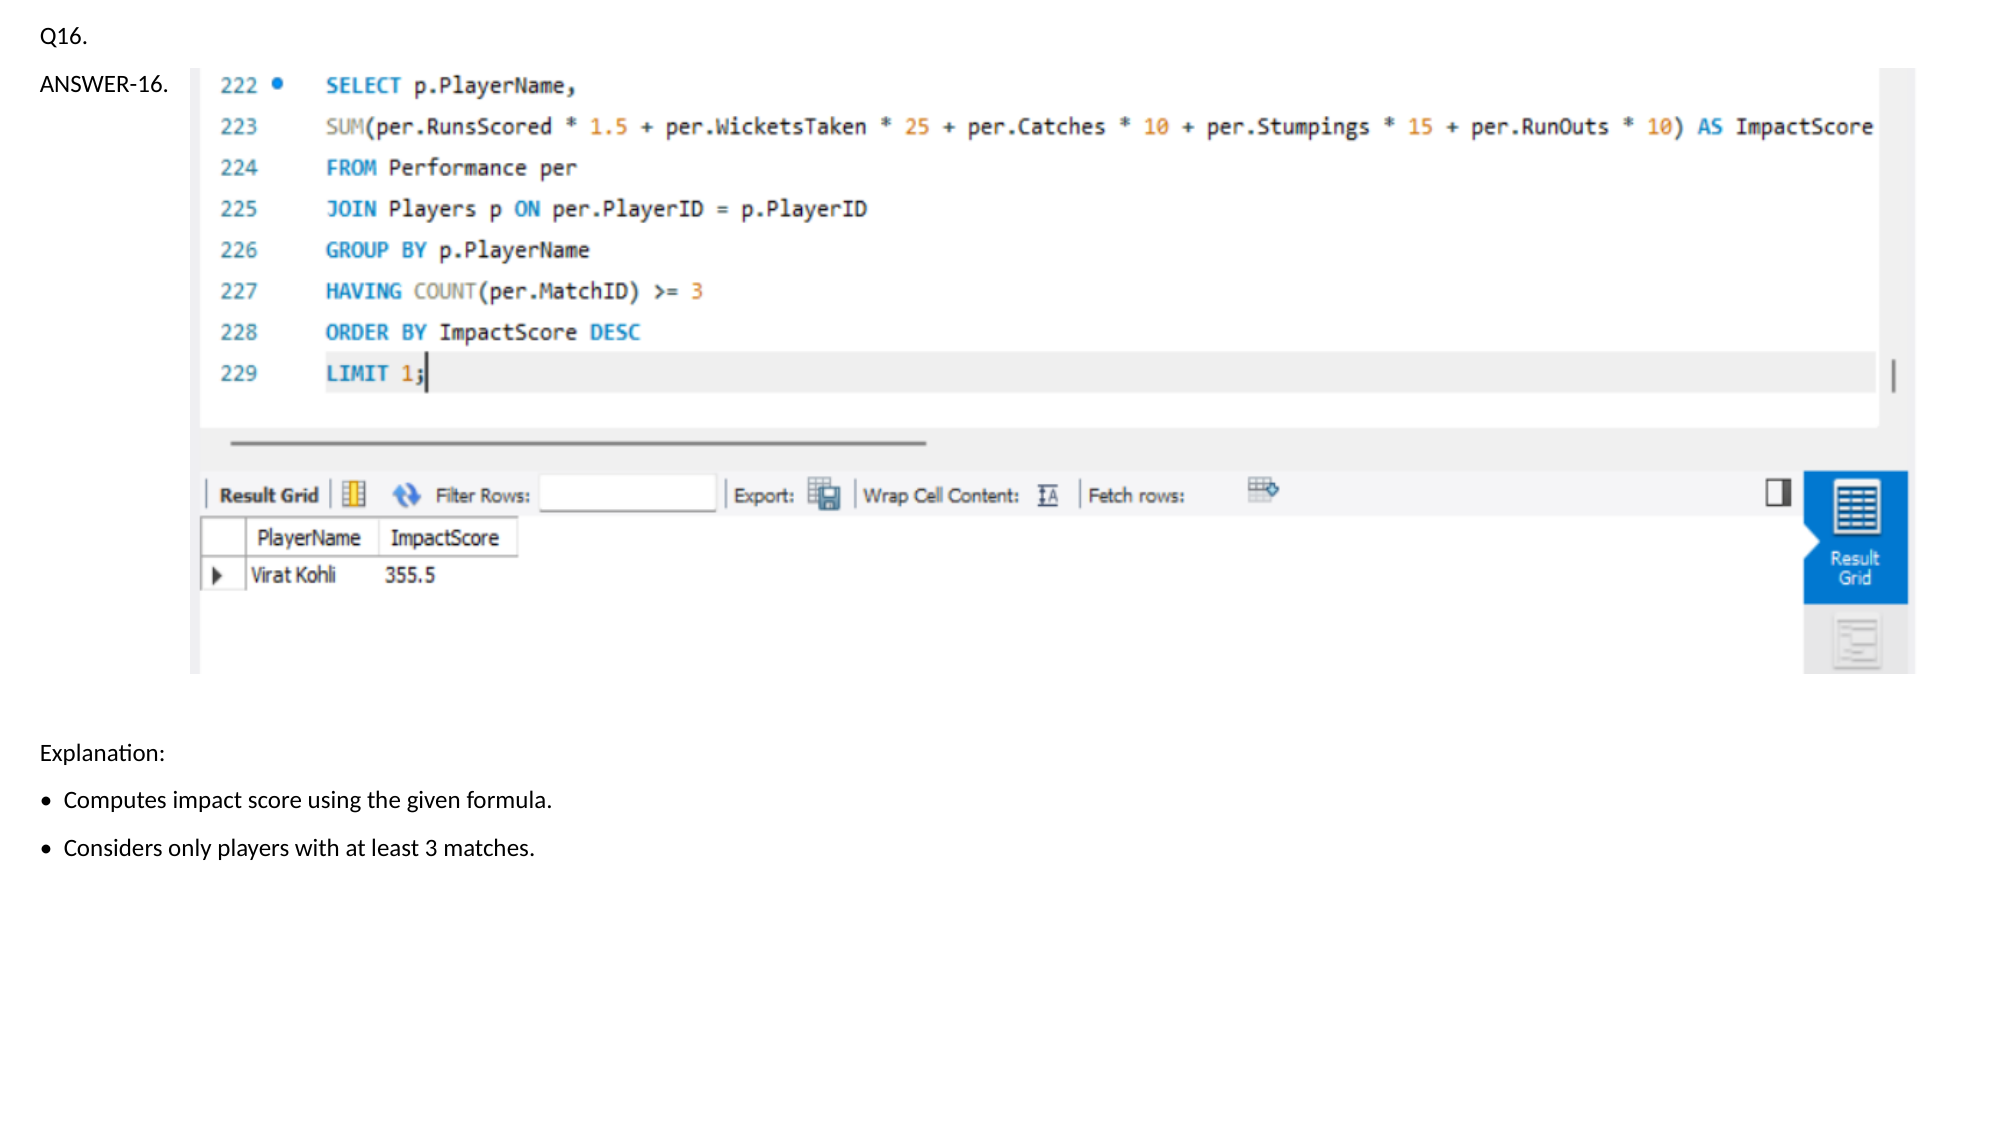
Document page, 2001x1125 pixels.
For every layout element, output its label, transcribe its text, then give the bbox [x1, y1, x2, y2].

list Q16. ANSWER-16. Explanation: • Computes impact score using the given formula. • Considers only players with at least 3 matches. [24, 15, 1974, 1095]
picture [190, 68, 1918, 674]
